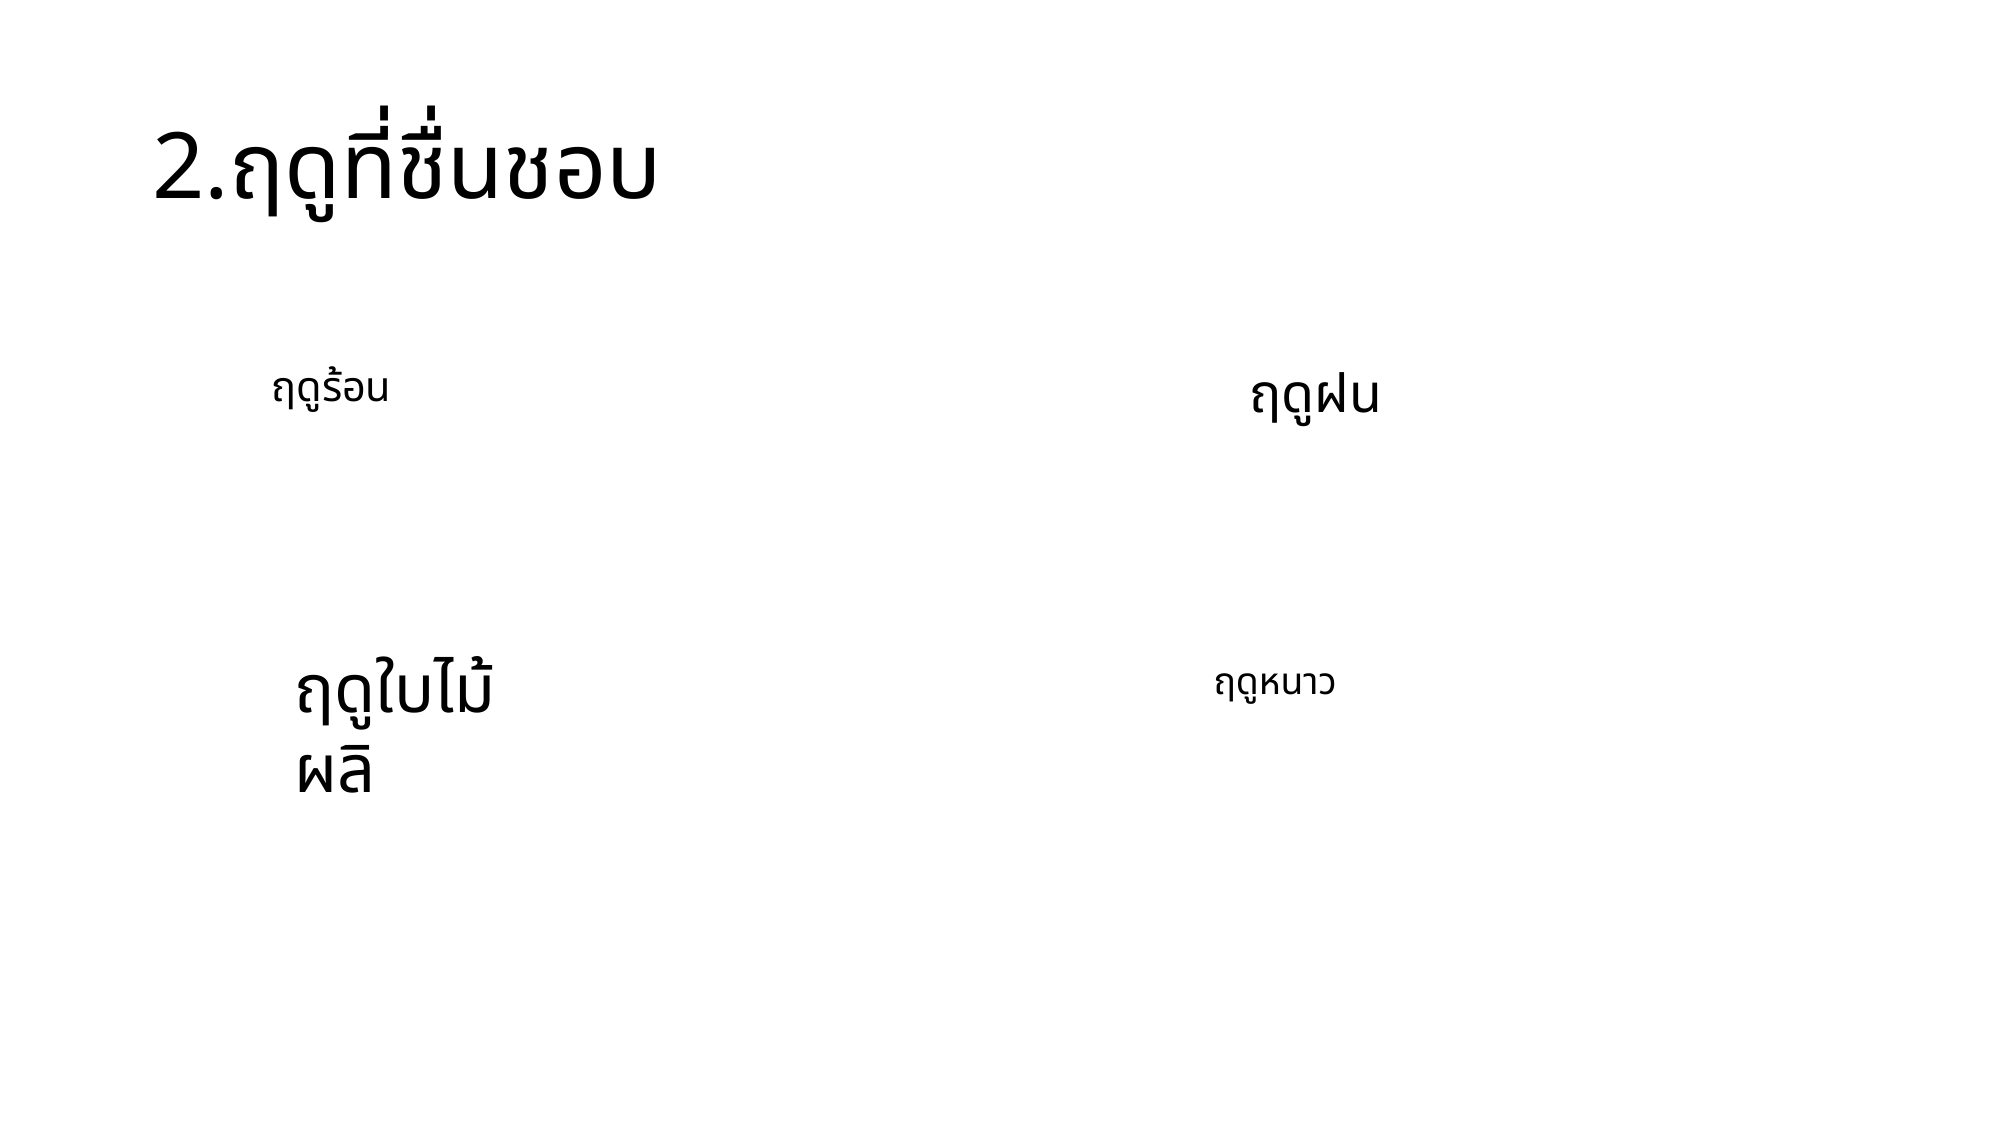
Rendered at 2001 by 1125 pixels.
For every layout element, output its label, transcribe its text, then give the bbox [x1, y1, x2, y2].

text_box ฤดูหนาว [1198, 654, 1363, 734]
text_box ฤดูร้อน [256, 358, 421, 438]
title 2.ฤดูที่ชื่นชอบ [137, 59, 1863, 278]
text_box ฤดูฝน [1234, 358, 1398, 438]
text_box ฤดูใบไม้ผลิ [279, 638, 561, 814]
